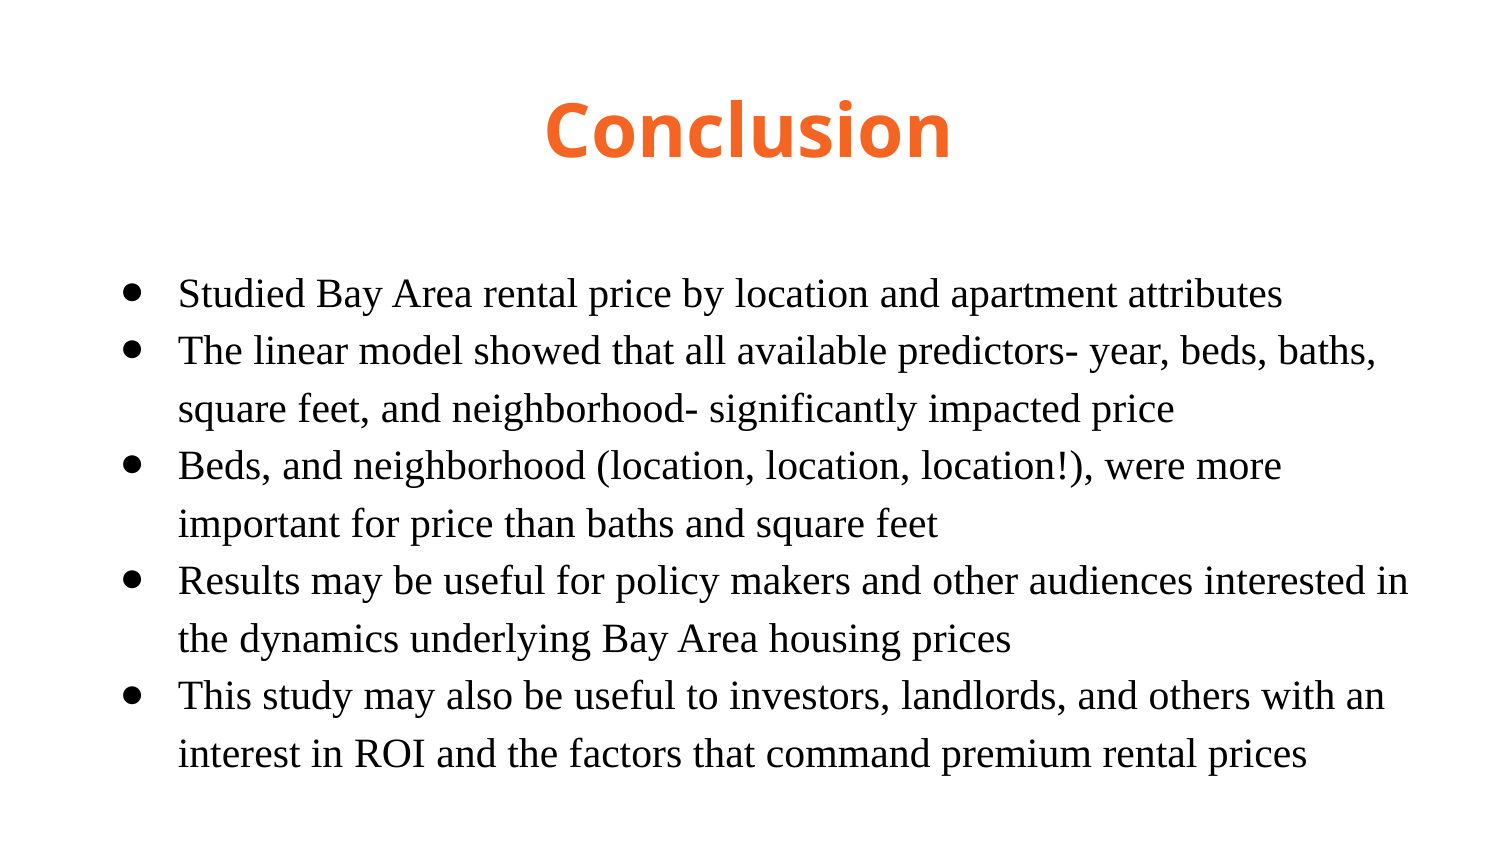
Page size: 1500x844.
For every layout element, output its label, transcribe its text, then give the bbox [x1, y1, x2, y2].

title Conclusion [49, 67, 1448, 173]
title Studied Bay Area rental price by location and apartment attributes The linear model showed that all available predictors- year, beds, baths, square feet, and neighborhood- significantly impacted price Beds, and neighborhood (location, location, location!), were more important for price than baths and square feet Results may be useful for policy makers and other audiences interested in the dynamics underlying Bay Area housing prices This study may also be useful to investors, landlords, and others with an interest in ROI and the factors that command premium rental prices [87, 242, 1427, 807]
